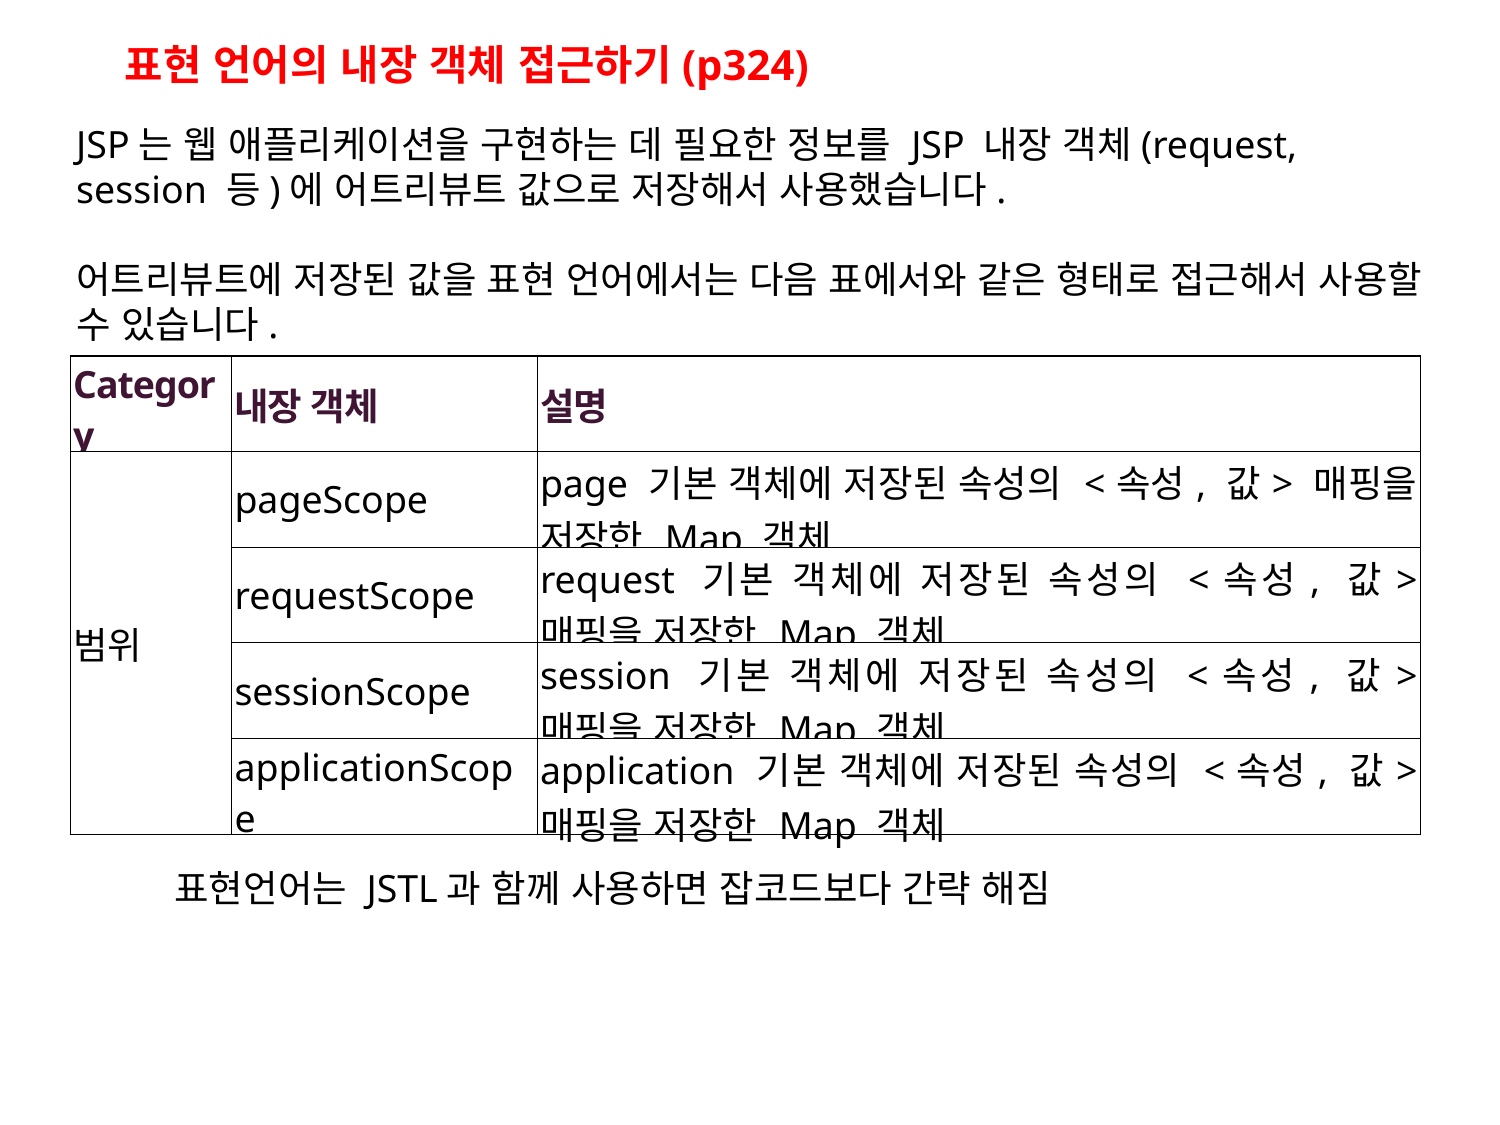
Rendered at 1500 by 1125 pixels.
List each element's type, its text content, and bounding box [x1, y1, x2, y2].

text_box 표현 언어의 내장 객체 접근하기(p324) [109, 30, 825, 96]
text_box JSP는 웹 애플리케이션을 구현하는 데 필요한 정보를 JSP 내장 객체(request, session 등)에 어트리뷰트 값으로 저장해서 사용했습니다. 어트리뷰트에 저장된 값을 표현 언어에서는 다음 표에서와 같은 형태로 접근해서 사용할 수 있습니다. [61, 113, 1447, 354]
table_header 설명 [538, 357, 1420, 451]
text_box 표현언어는 JSTL과 함께 사용하면 잡코드보다 간략 해짐 [159, 857, 1067, 918]
table_cell page 기본 객체에 저장된 속성의 <속성, 값> 매핑을 저장한 Map 객체 [538, 452, 1420, 547]
table_cell session 기본 객체에 저장된 속성의 <속성, 값> 매핑을 저장한 Map 객체 [538, 643, 1420, 738]
table_cell application 기본 객체에 저장된 속성의 <속성, 값> 매핑을 저장한 Map 객체 [538, 739, 1420, 834]
table_cell pageScope [232, 452, 537, 547]
table_cell request 기본 객체에 저장된 속성의 <속성, 값> 매핑을 저장한 Map 객체 [538, 548, 1420, 642]
table_cell applicationScope [232, 739, 537, 834]
table_header Category [71, 357, 231, 451]
table_header 내장 객체 [232, 357, 537, 451]
table_cell sessionScope [232, 643, 537, 738]
table_cell 범위 [71, 452, 231, 834]
table_cell requestScope [232, 548, 537, 642]
